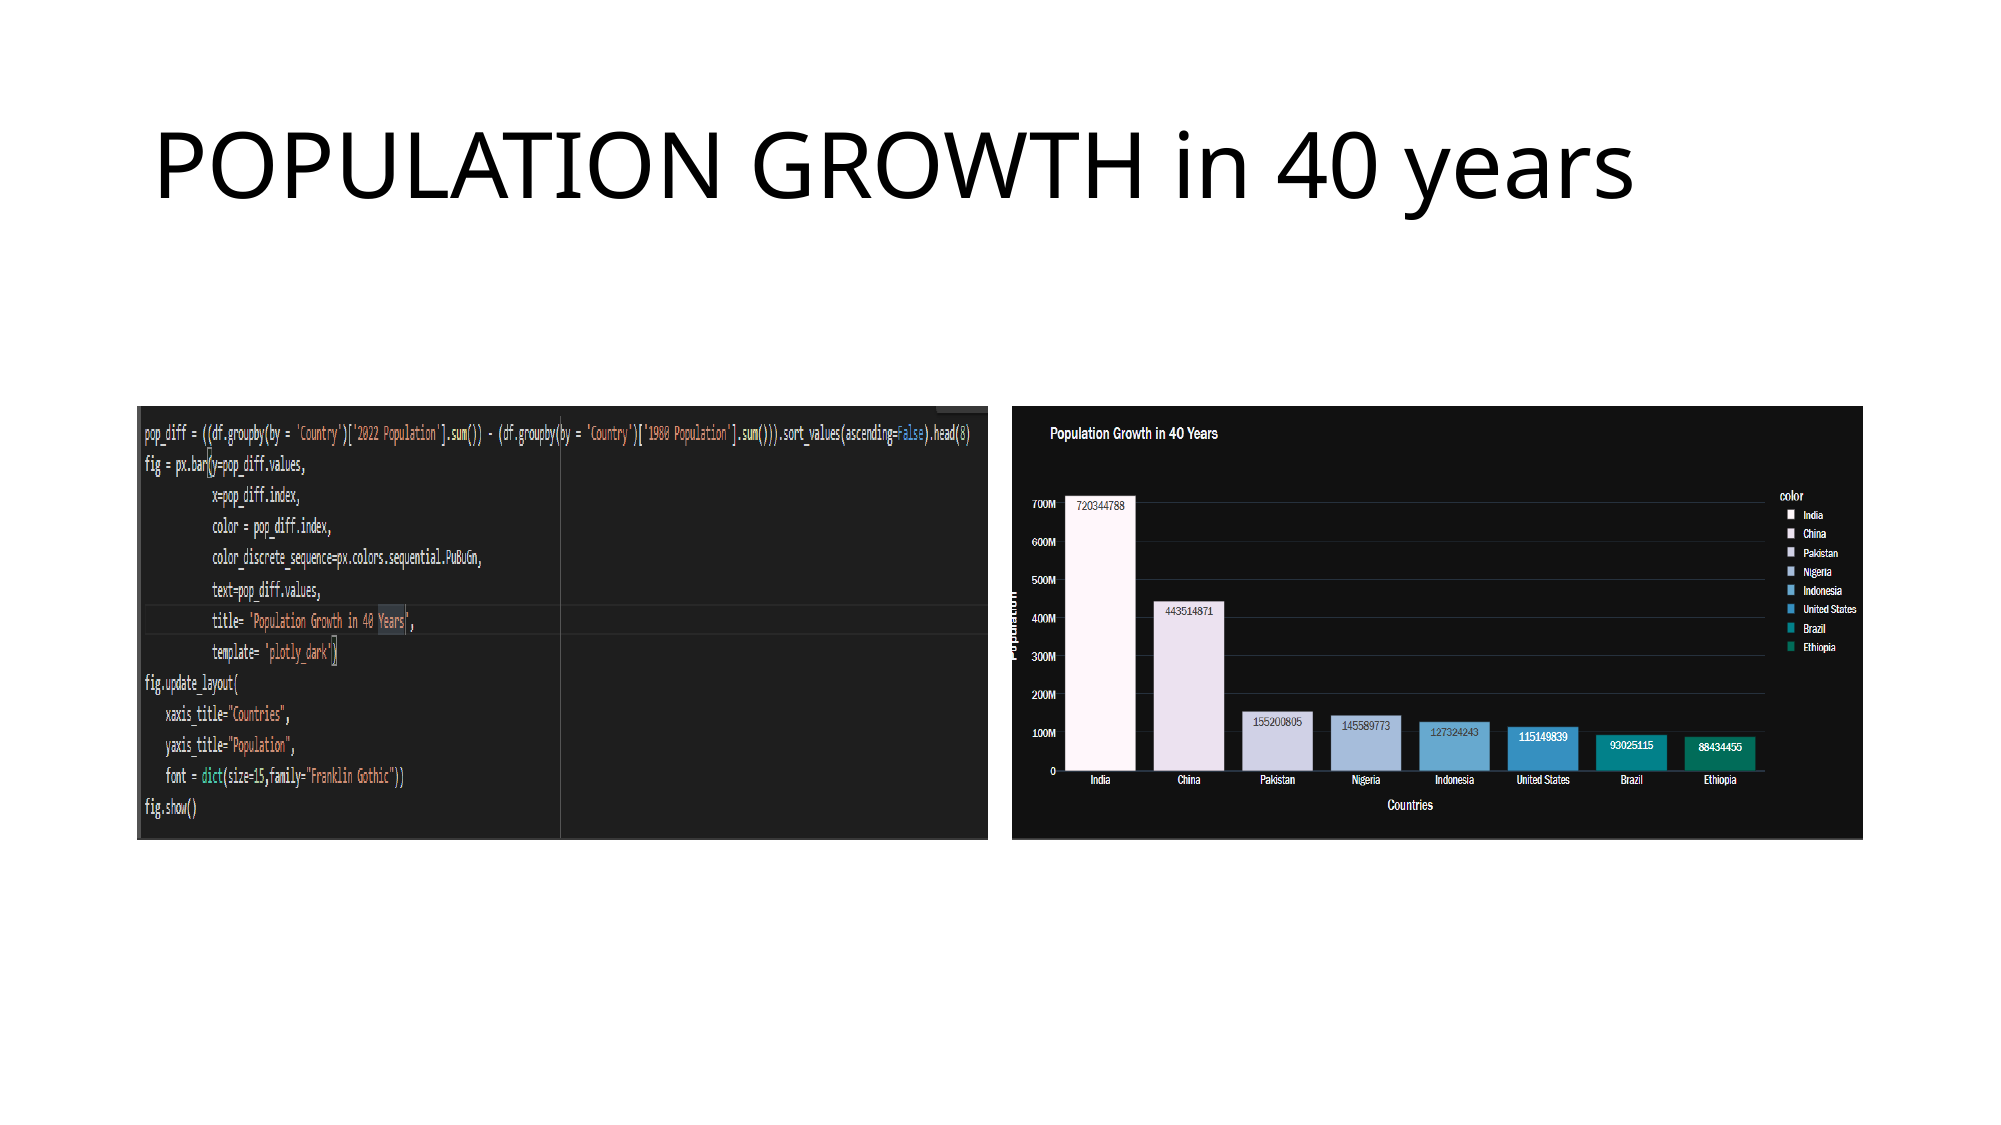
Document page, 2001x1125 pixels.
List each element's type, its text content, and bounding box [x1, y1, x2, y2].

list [1012, 406, 1863, 840]
title POPULATION GROWTH in 40 years [137, 59, 1863, 278]
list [137, 406, 988, 840]
